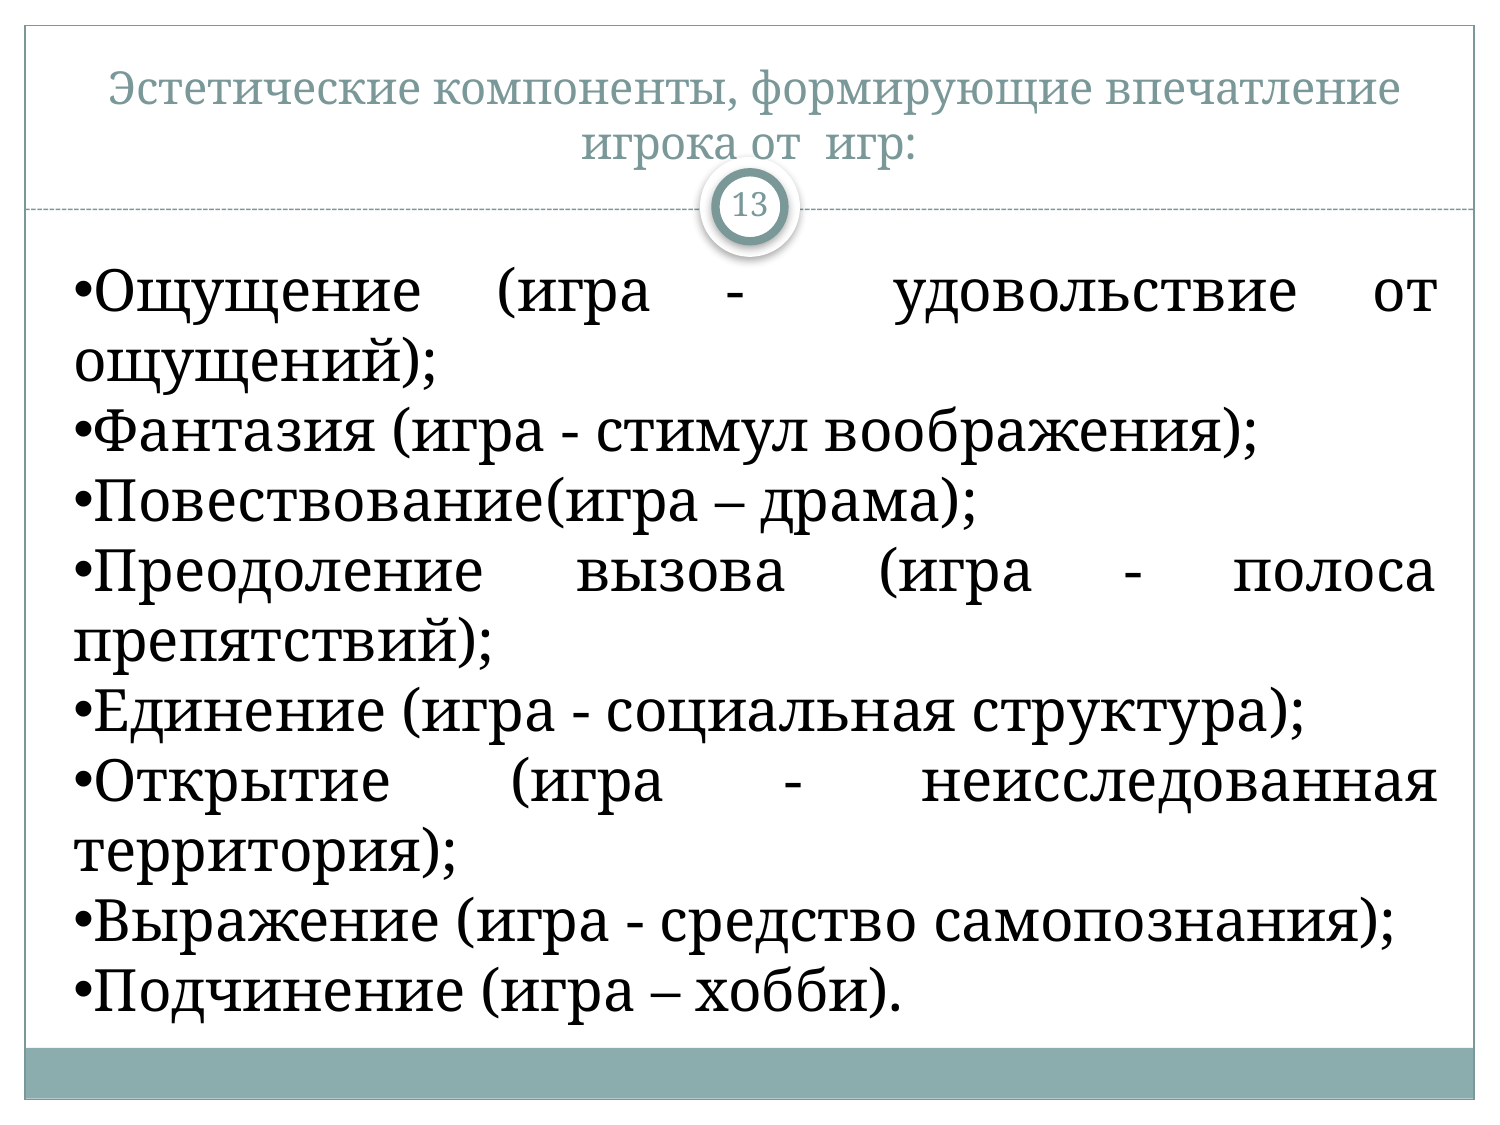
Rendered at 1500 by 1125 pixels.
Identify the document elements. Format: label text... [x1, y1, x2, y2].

slide_number 13 [712, 169, 788, 243]
title Эстетические компоненты, формирующие впечатление игрока от игр: [49, 51, 1450, 176]
text_box Ощущение (игра - удовольствие от ощущений); Фантазия (игра - стимул воображения); Повествование(игра – драма); Преодоление вызова (игра - полоса препятствий); Единение (игра - социальная структура); Открытие (игра - неисследованная территория); Выражение (игра - средство самопознания); Подчинение (игра – хобби). [58, 246, 1453, 1031]
